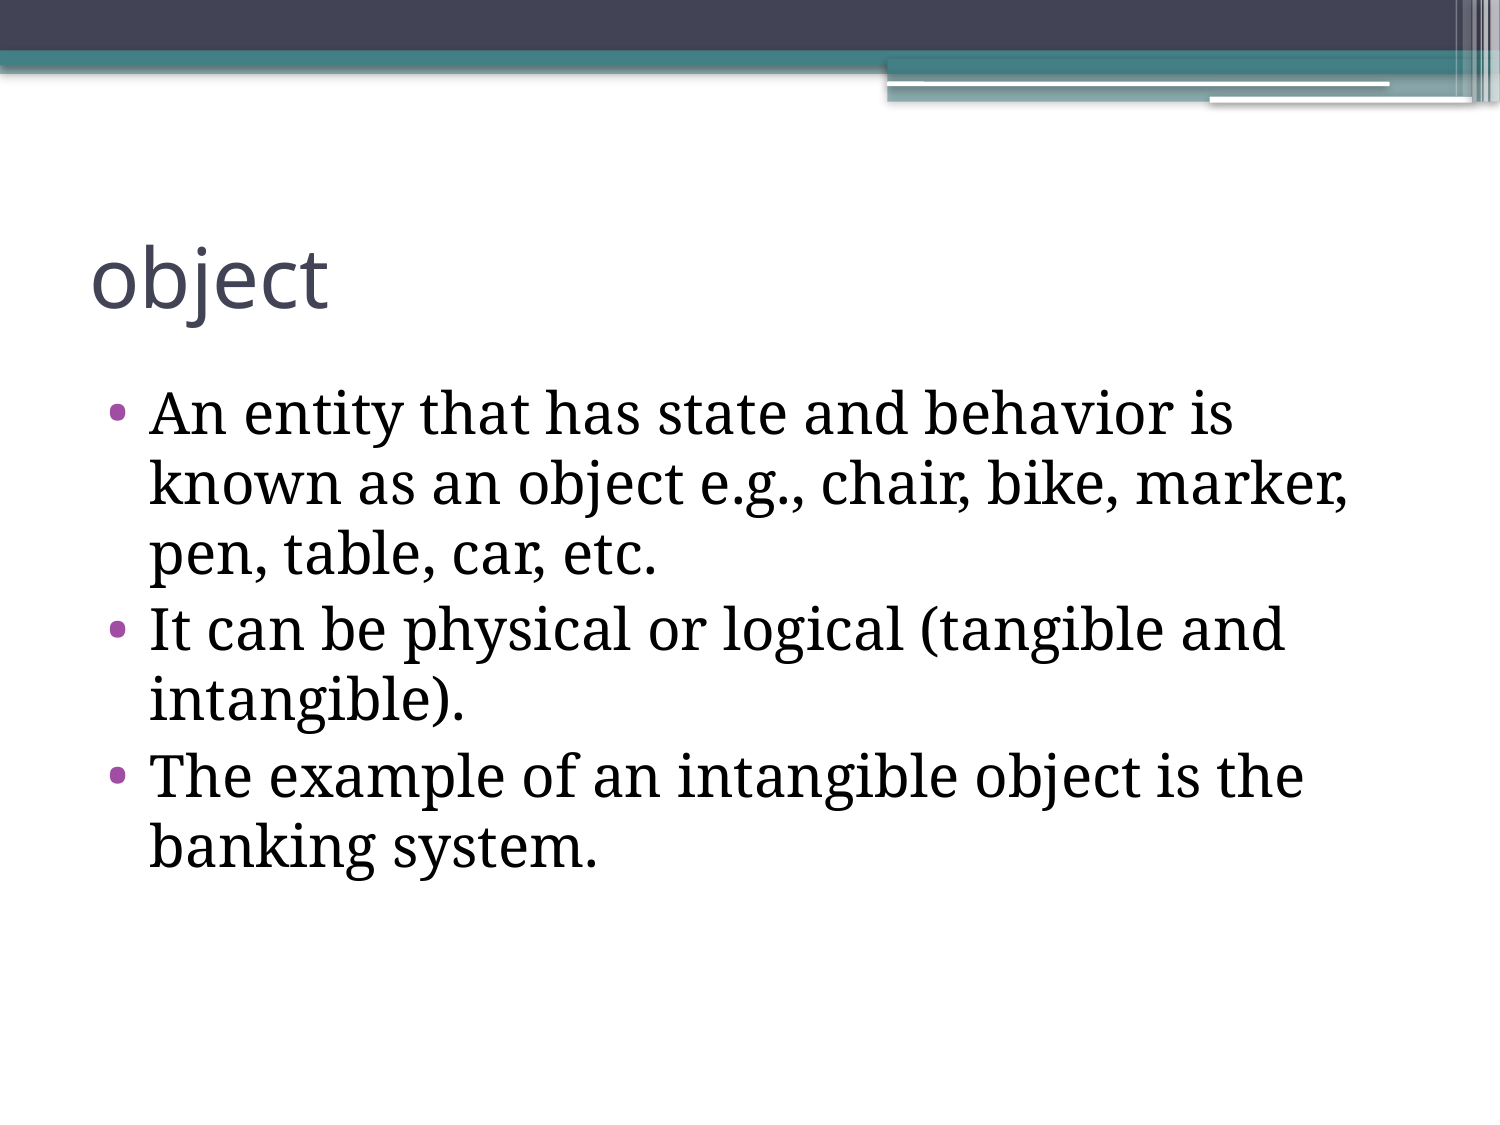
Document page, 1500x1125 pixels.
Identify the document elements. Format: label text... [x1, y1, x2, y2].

list An entity that has state and behavior is known as an object e.g., chair, bike, marker, pen, table, car, etc. It can be physical or logical (tangible and intangible). The example of an intangible object is the banking system. [75, 368, 1425, 1079]
title object [75, 187, 1425, 363]
